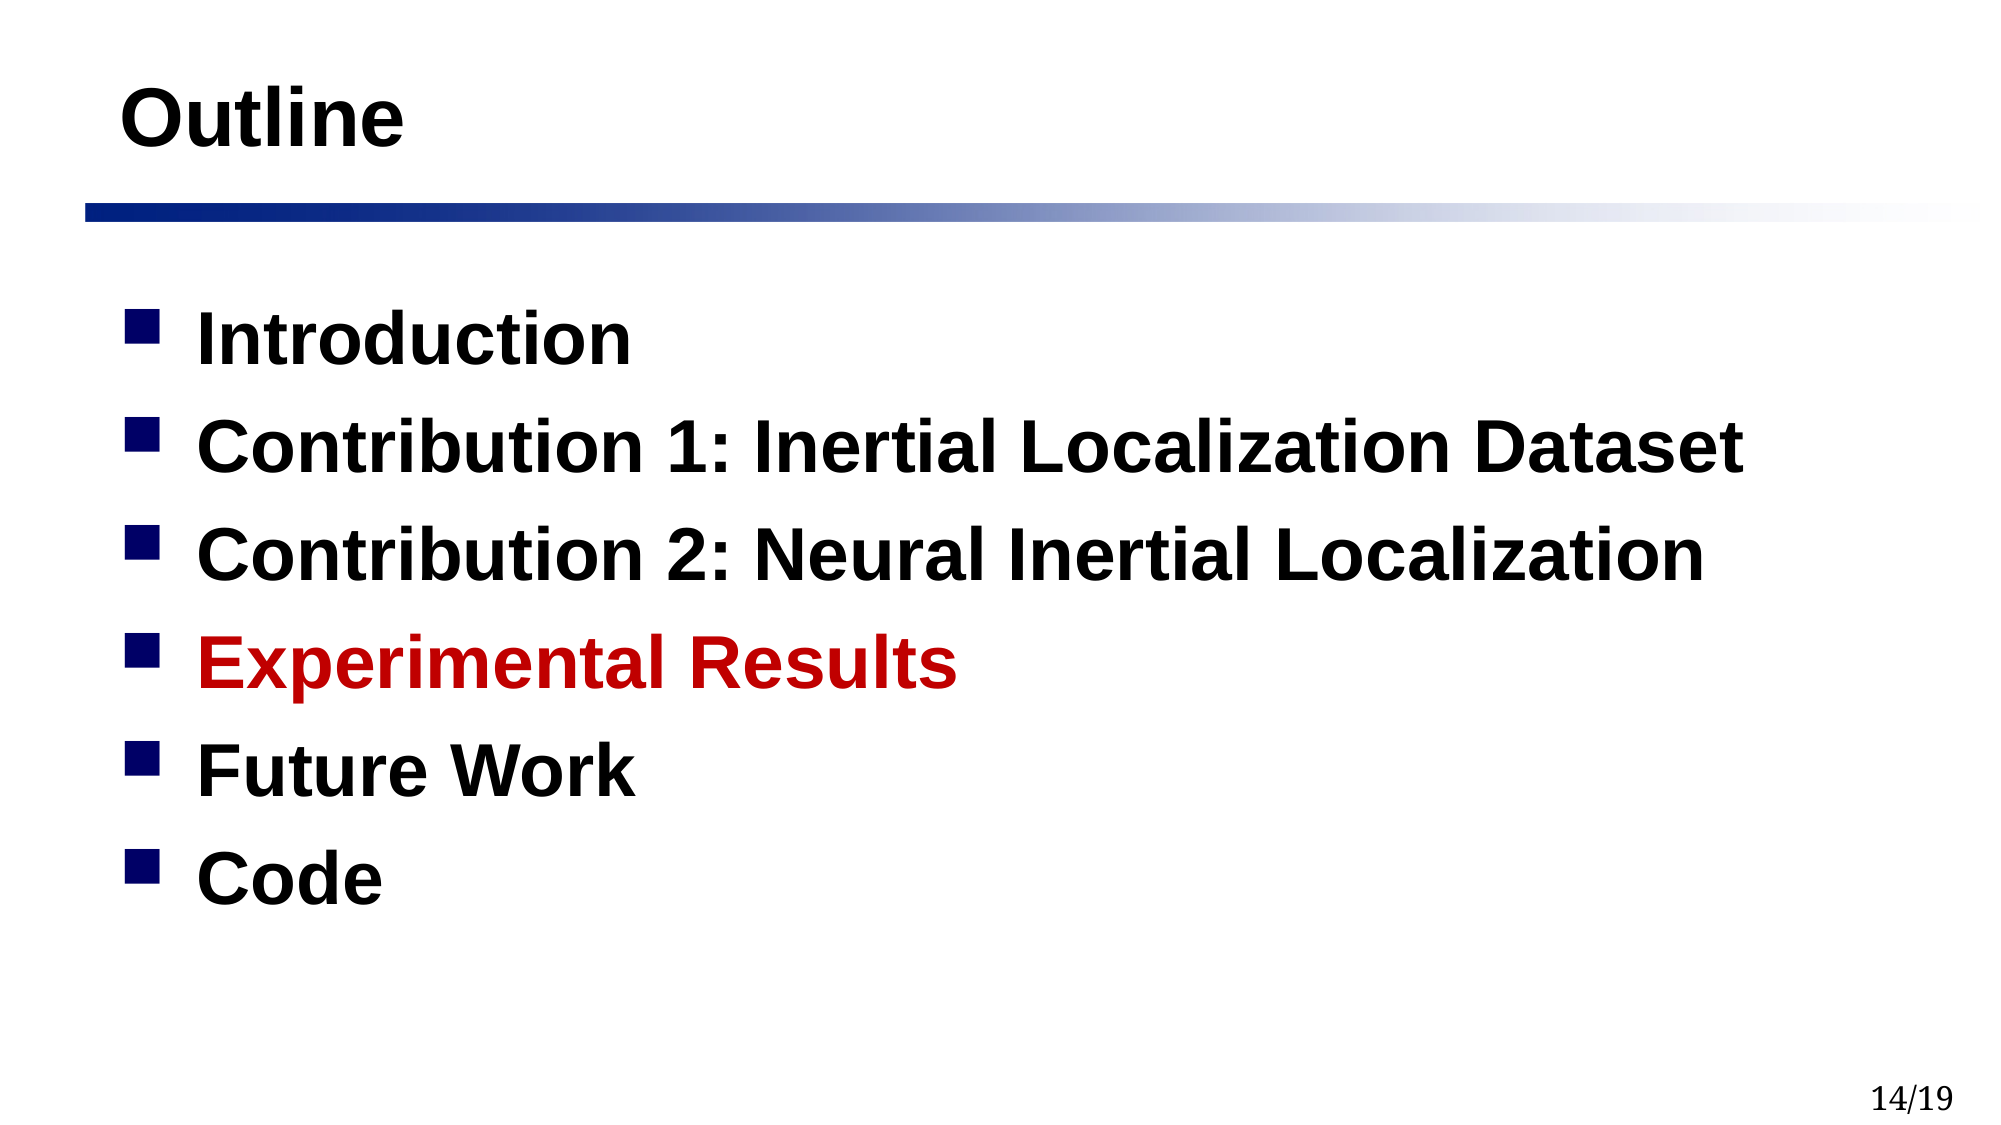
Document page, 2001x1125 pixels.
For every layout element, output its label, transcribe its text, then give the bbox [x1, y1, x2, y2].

title Outline [104, 18, 1193, 207]
picture [84, 202, 2000, 223]
list Introduction Contribution 1: Inertial Localization Dataset Contribution 2: Neural Inertial Localization Experimental Results Future Work Code [104, 263, 1951, 1042]
